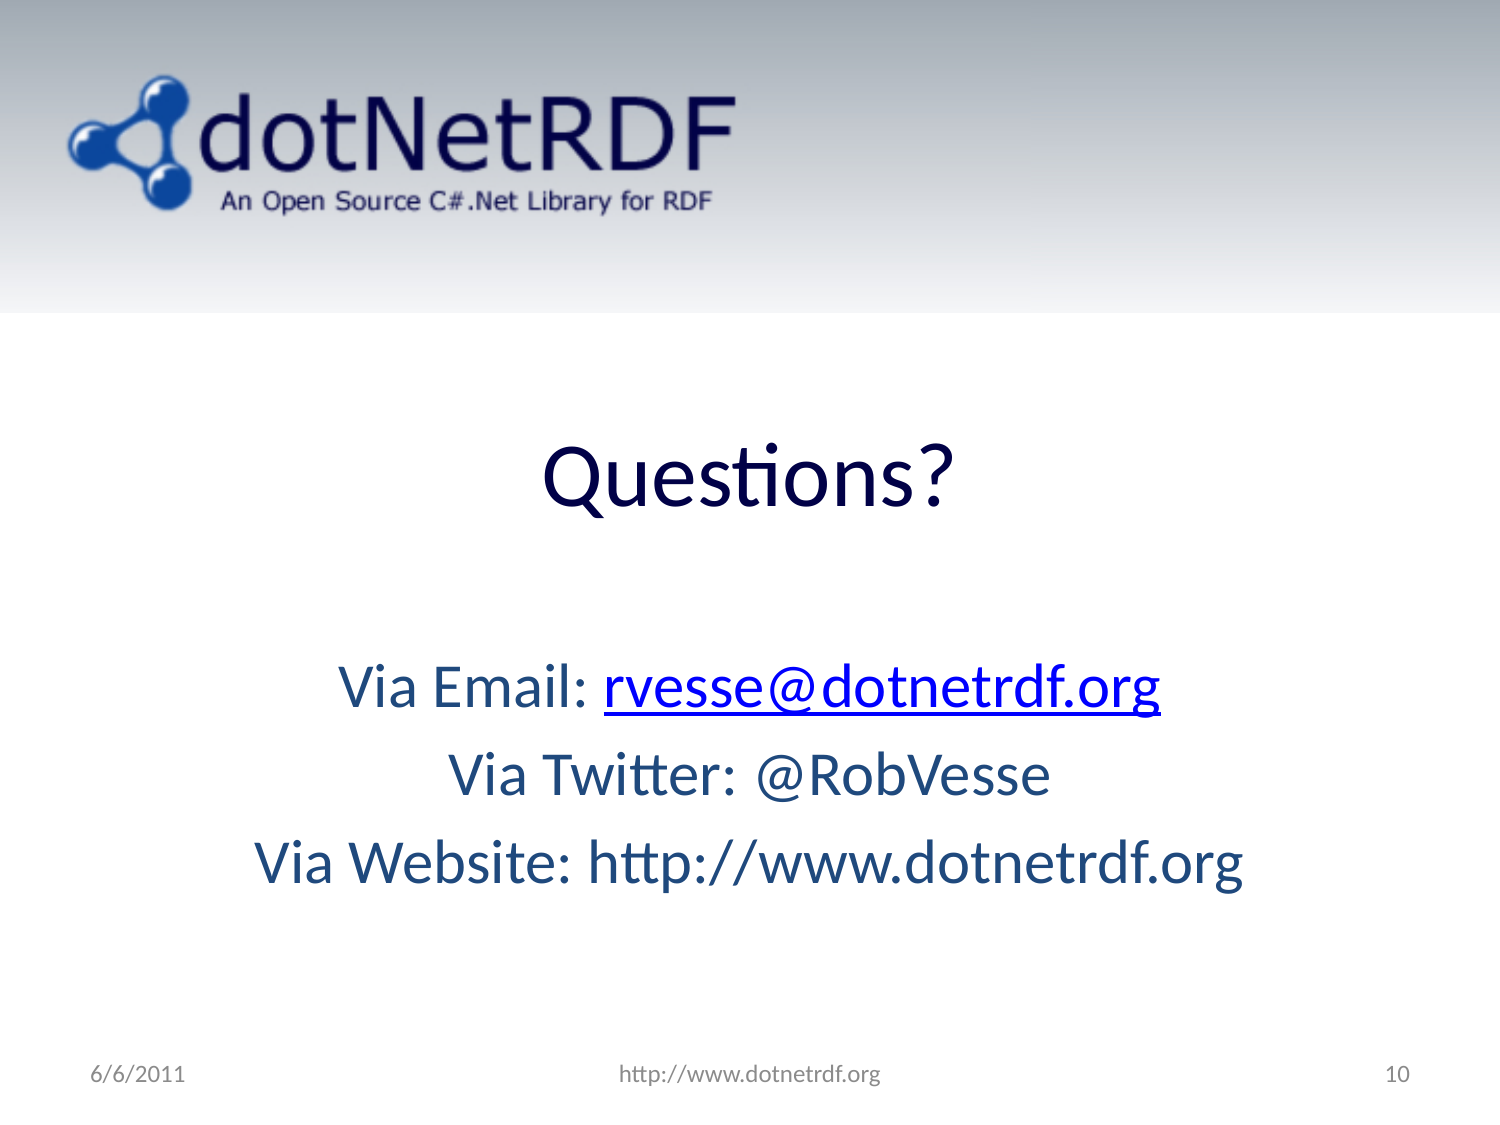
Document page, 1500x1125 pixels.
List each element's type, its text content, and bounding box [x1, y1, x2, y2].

picture [0, 0, 1500, 313]
footer http://www.dotnetrdf.org [512, 1042, 988, 1103]
slide_number 10 [1074, 1042, 1425, 1103]
subtitle Via Email: rvesse@dotnetrdf.org Via Twitter: @RobVesse Via Website: http://www.dotnetrdf.org [225, 637, 1275, 925]
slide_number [75, 1042, 425, 1103]
title Questions? [112, 349, 1388, 591]
